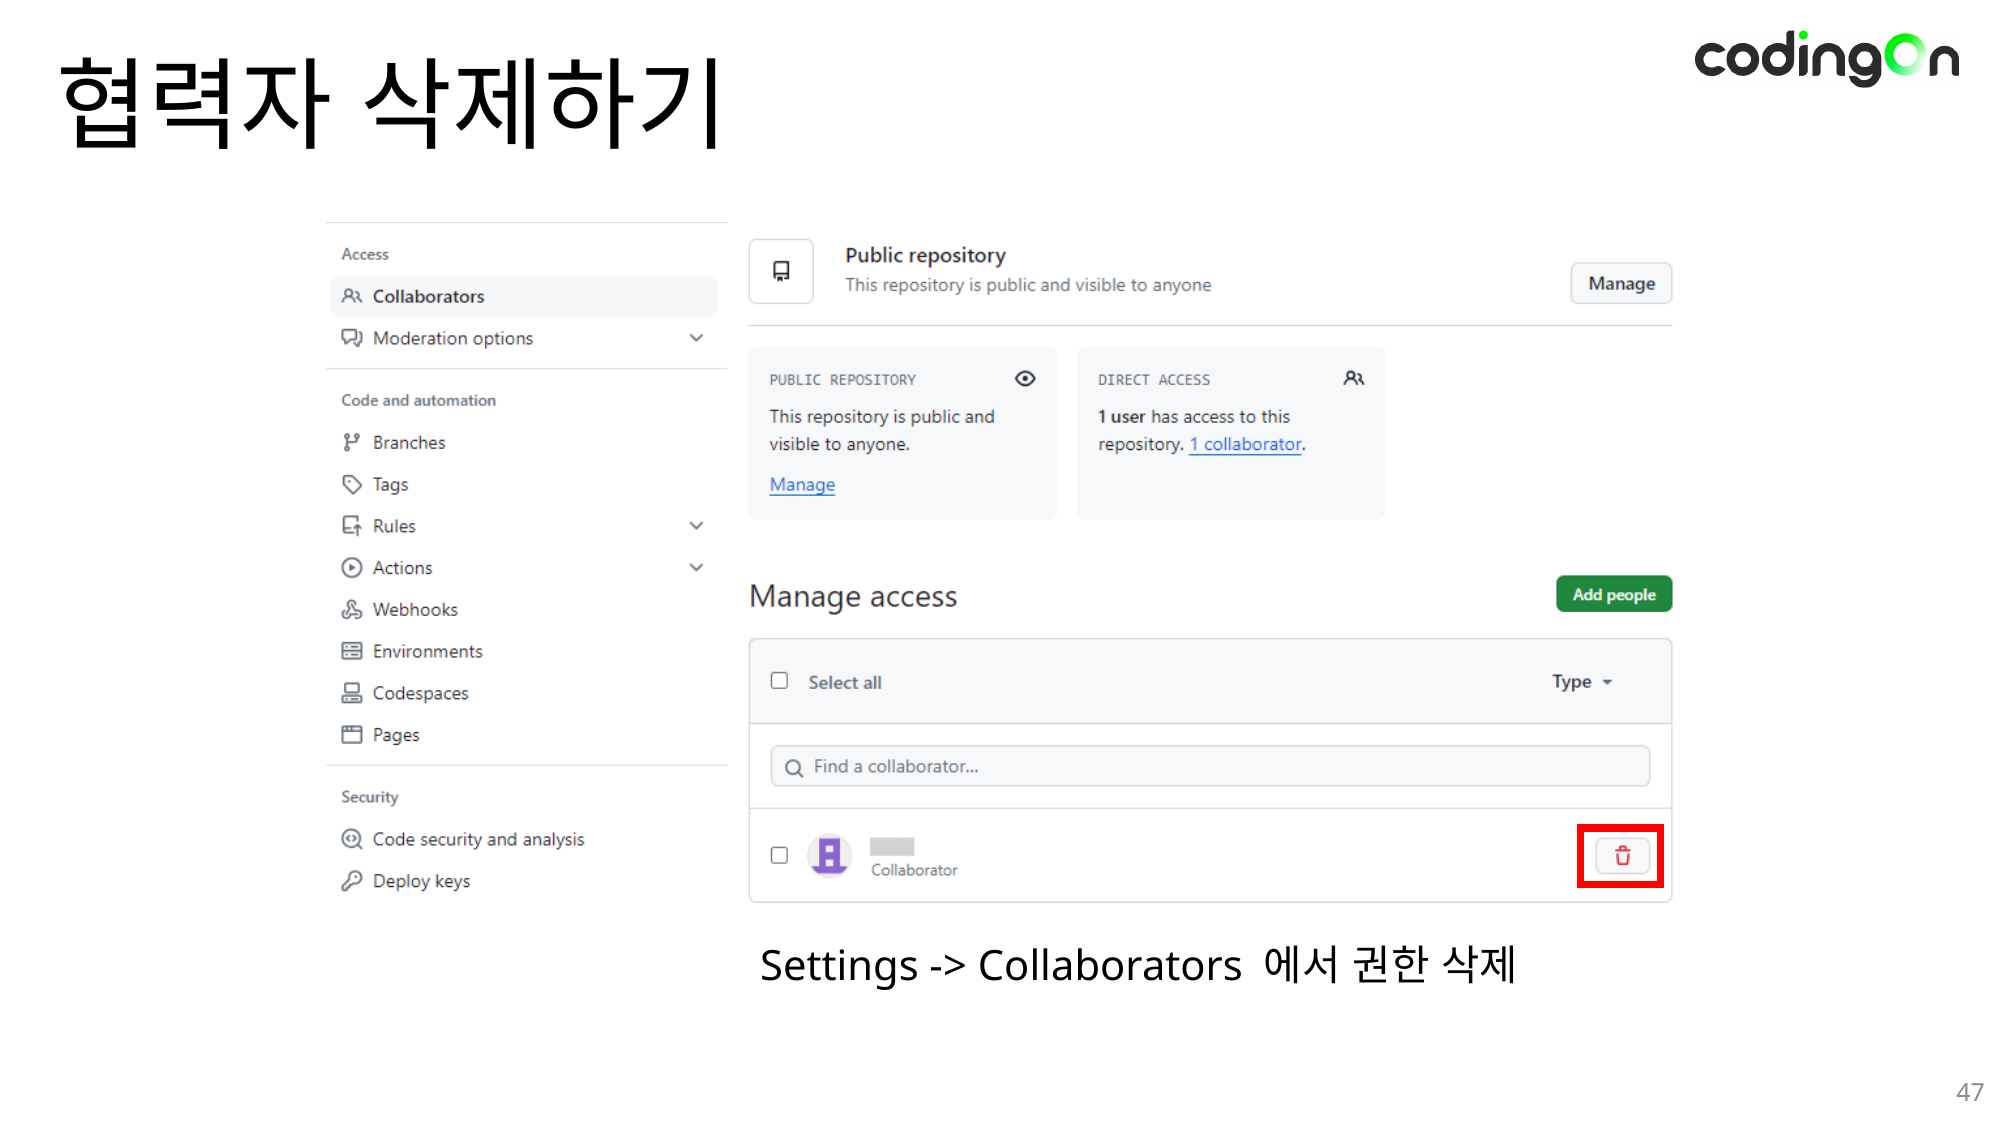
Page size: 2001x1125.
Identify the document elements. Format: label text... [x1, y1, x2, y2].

picture [326, 222, 1674, 903]
text_box Settings -> Collaborators 에서 권한 삭제 [745, 921, 1788, 997]
title 협력자 삭제하기 [41, 0, 1767, 218]
slide_number 47 [1550, 1063, 2000, 1124]
picture [1767, 30, 1959, 88]
